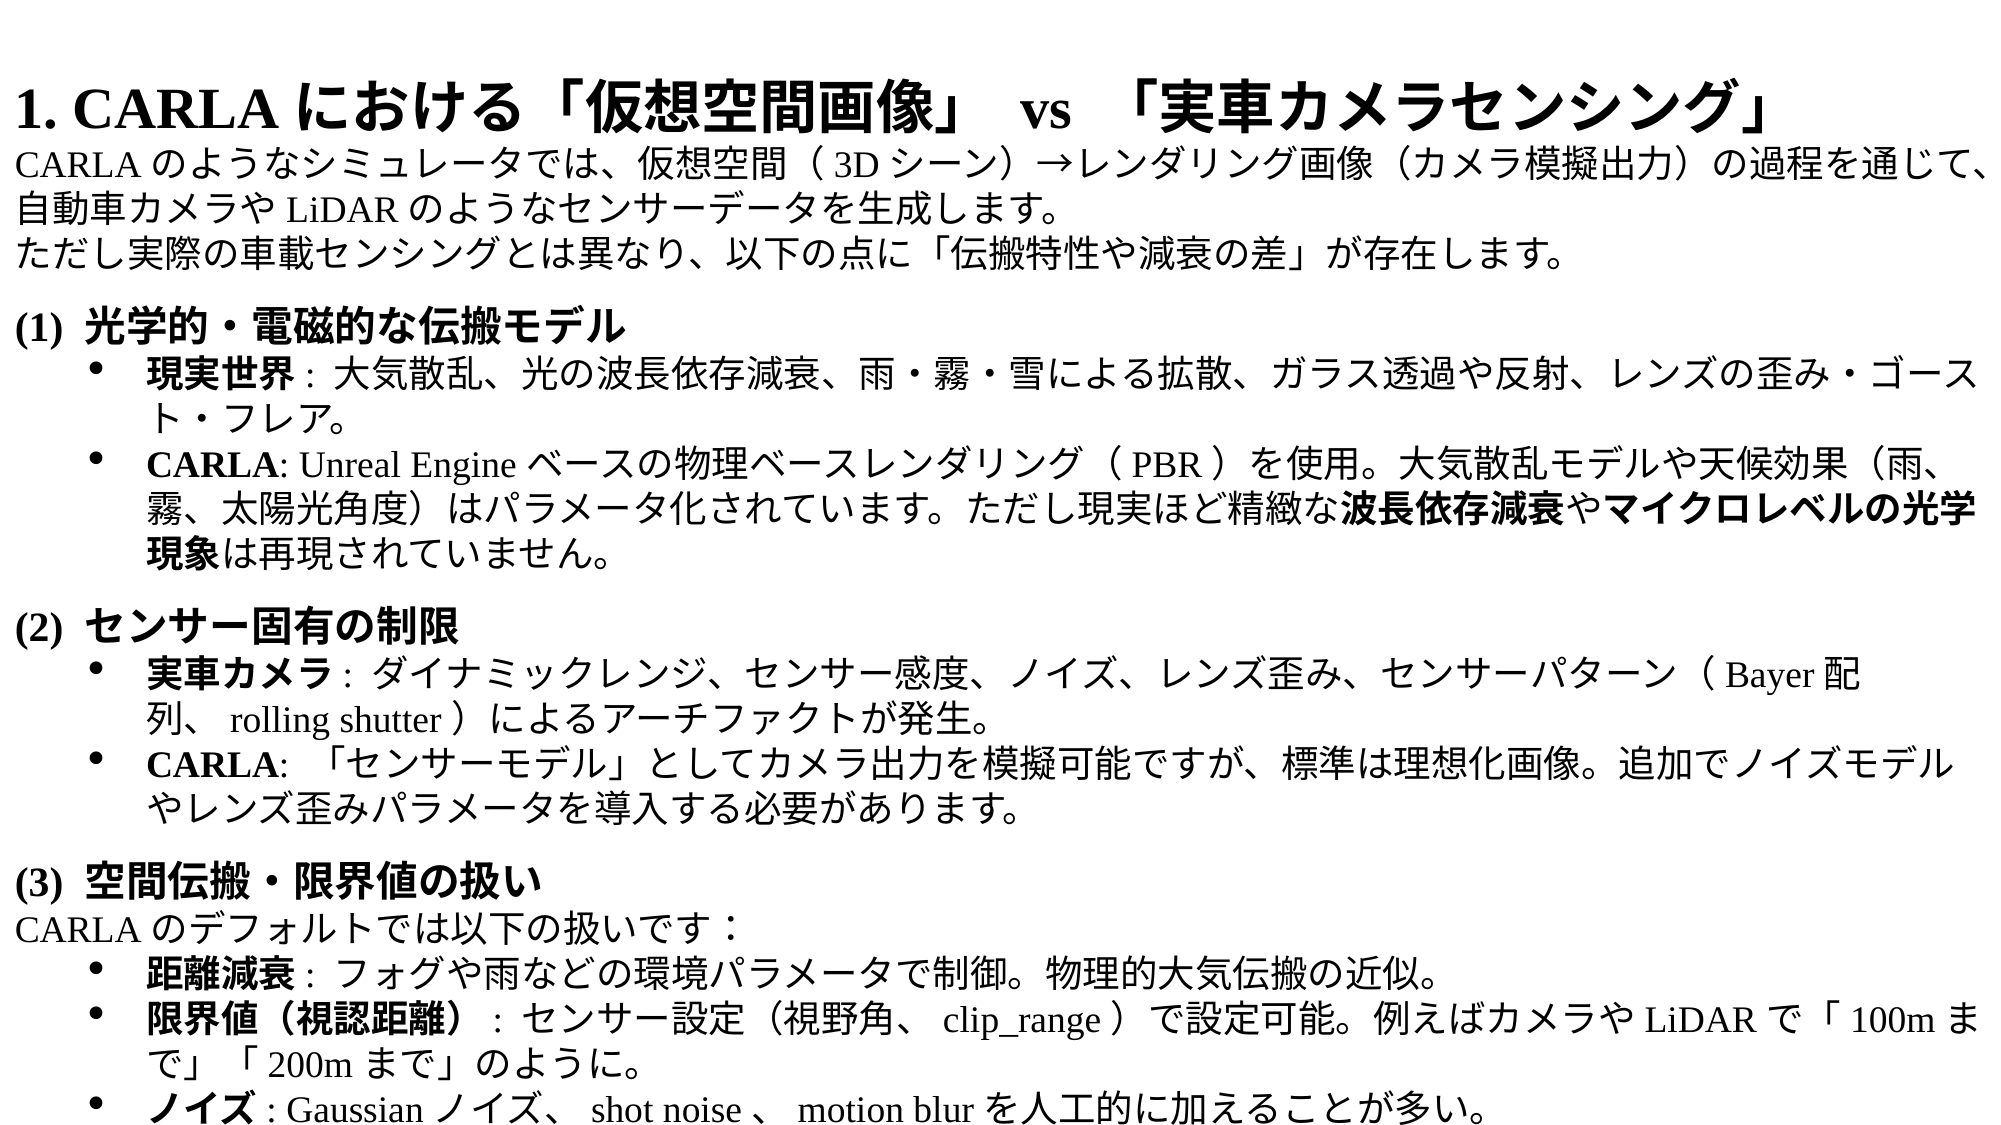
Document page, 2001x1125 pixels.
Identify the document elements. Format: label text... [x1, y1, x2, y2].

text_box 1. CARLAにおける「仮想空間画像」 vs 「実車カメラセンシング」 CARLAのようなシミュレータでは、仮想空間（3Dシーン）→レンダリング画像（カメラ模擬出力）の過程を通じて、自動車カメラやLiDARのようなセンサーデータを生成します。 ただし実際の車載センシングとは異なり、以下の点に「伝搬特性や減衰の差」が存在します。 (1) 光学的・電磁的な伝搬モデル 現実世界: 大気散乱、光の波長依存減衰、雨・霧・雪による拡散、ガラス透過や反射、レンズの歪み・ゴースト・フレア。 CARLA: Unreal Engineベースの物理ベースレンダリング（PBR）を使用。大気散乱モデルや天候効果（雨、霧、太陽光角度）はパラメータ化されています。ただし現実ほど精緻な波長依存減衰やマイクロレベルの光学現象は再現されていません。 (2) センサー固有の制限 実車カメラ: ダイナミックレンジ、センサー感度、ノイズ、レンズ歪み、センサーパターン（Bayer配列、rolling shutter）によるアーチファクトが発生。 CARLA: 「センサーモデル」としてカメラ出力を模擬可能ですが、標準は理想化画像。追加でノイズモデルやレンズ歪みパラメータを導入する必要があります。 (3) 空間伝搬・限界値の扱い CARLAのデフォルトでは以下の扱いです： 距離減衰: フォグや雨などの環境パラメータで制御。物理的大気伝搬の近似。 限界値（視認距離）: センサー設定（視野角、clip_range）で設定可能。例えばカメラやLiDARで「100mまで」「200mまで」のように。 ノイズ: Gaussianノイズ、shot noise、motion blurを人工的に加えることが多い。 [0, 27, 2000, 1125]
